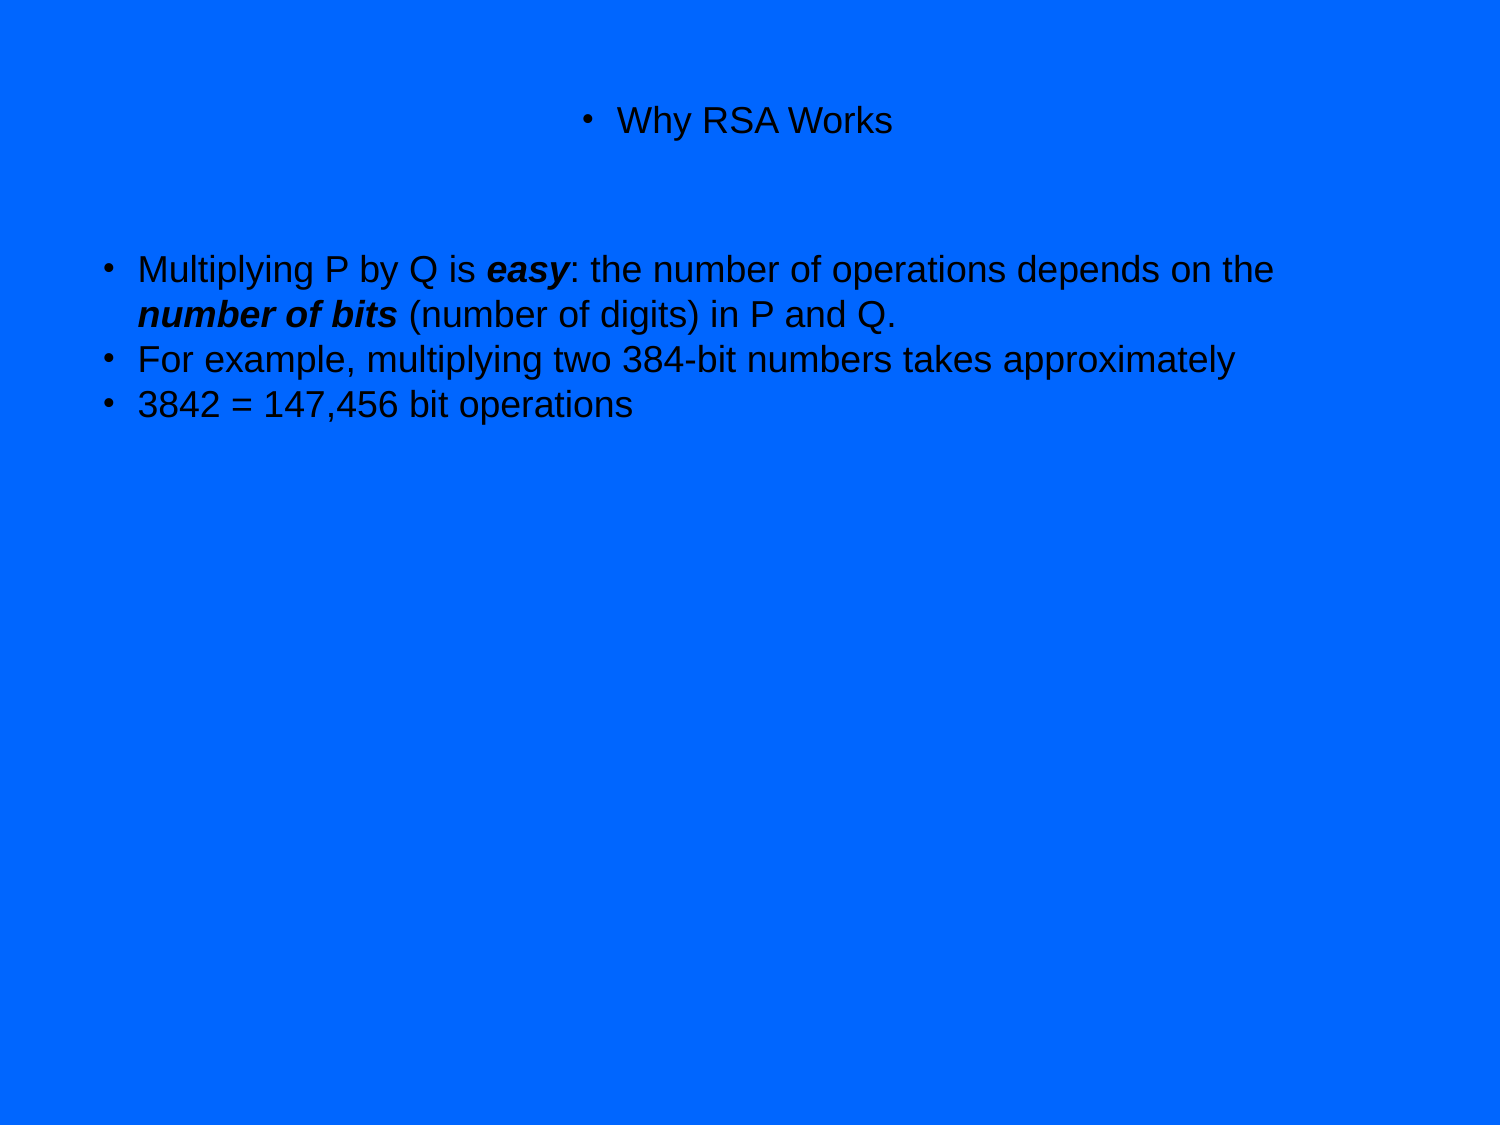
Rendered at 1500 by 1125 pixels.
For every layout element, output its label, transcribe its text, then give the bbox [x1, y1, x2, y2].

text_box Multiplying P by Q is easy: the number of operations depends on the number of bits (number of digits) in P and Q. For example, multiplying two 384-bit numbers takes approximately 3842 = 147,456 bit operations [87, 237, 1363, 1025]
text_box Why RSA Works [99, 50, 1375, 188]
